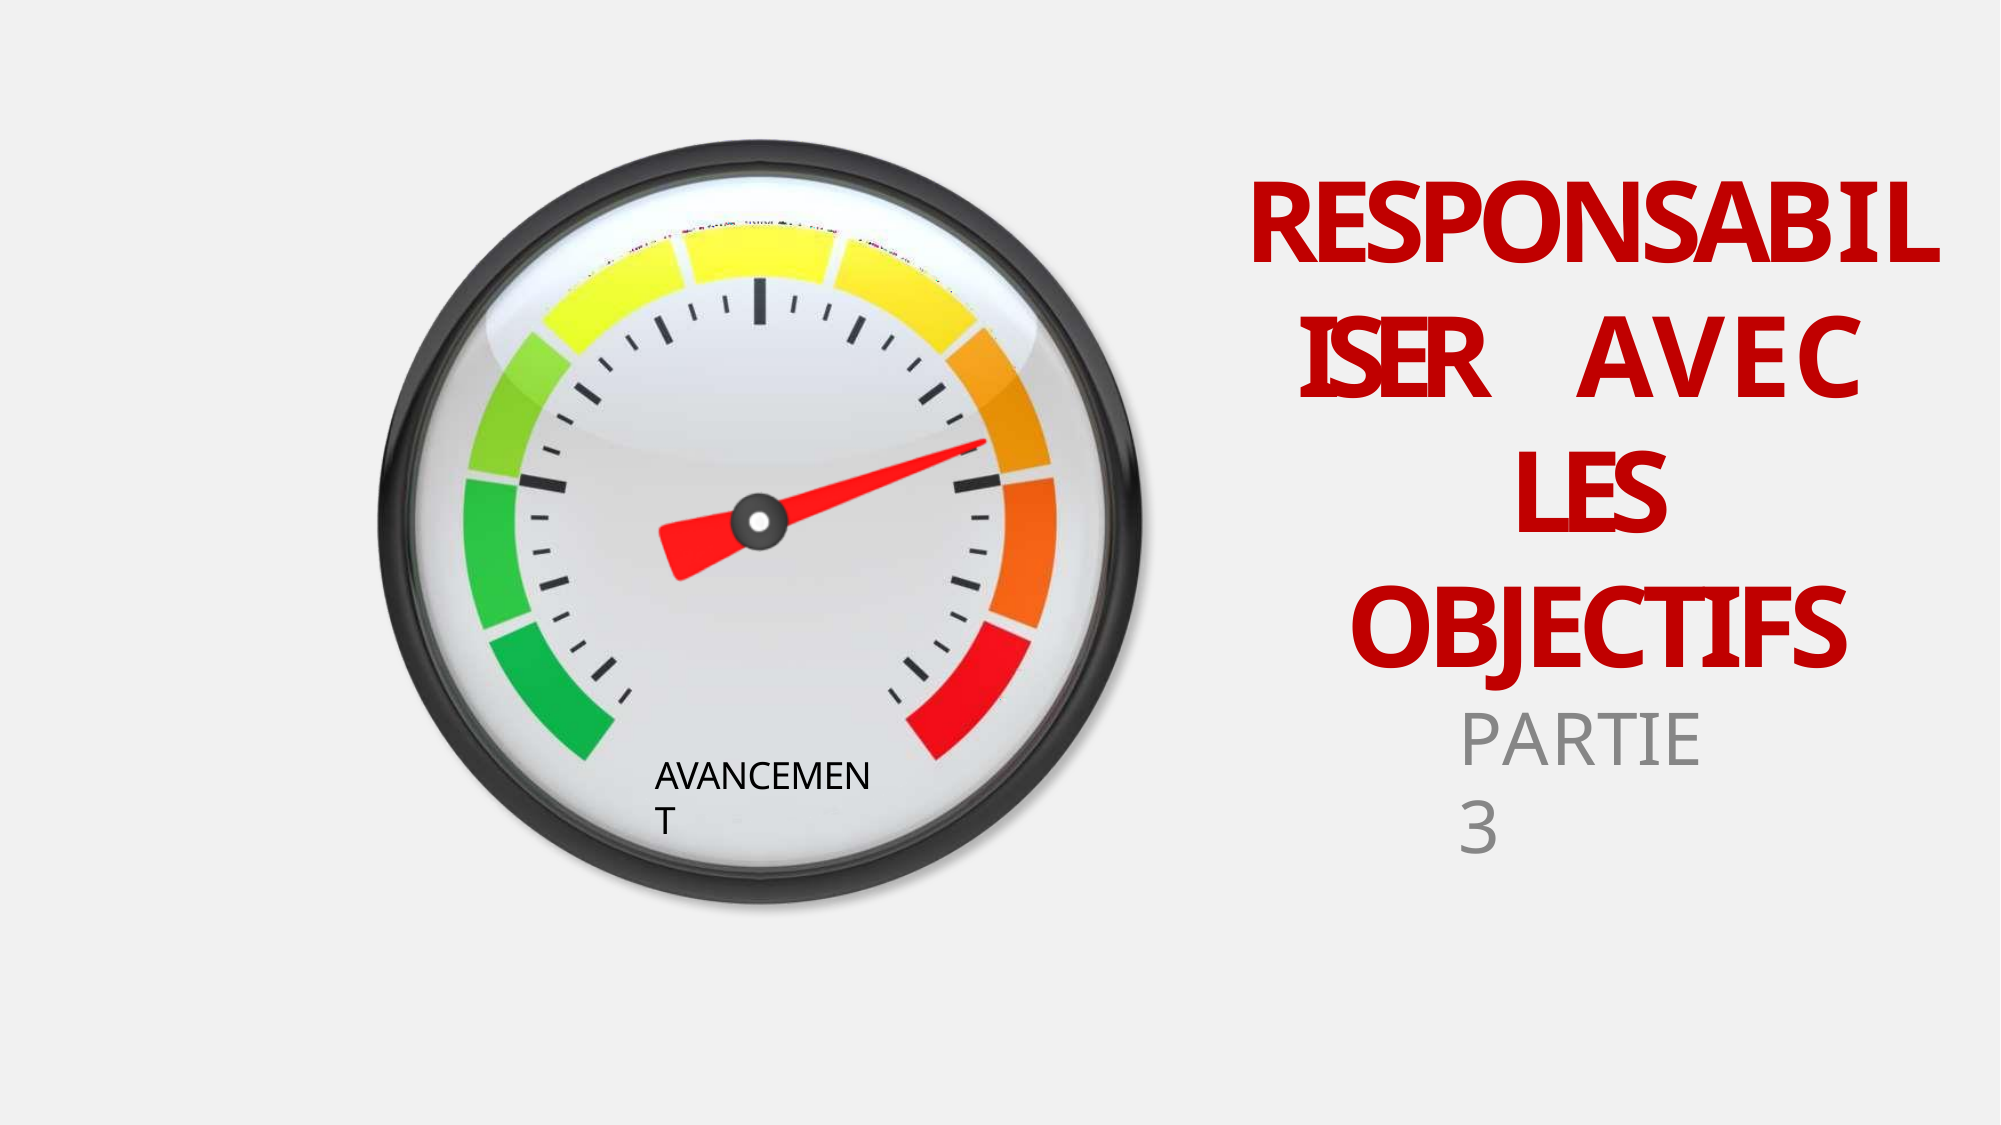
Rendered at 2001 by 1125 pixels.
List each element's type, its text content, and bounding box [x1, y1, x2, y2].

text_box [249, 0, 1301, 1064]
text_box PARTIE 3 [1456, 690, 1740, 868]
text_box RESPONSABIL ISER AVEC LES OBJECTIFS [1306, 147, 1956, 690]
